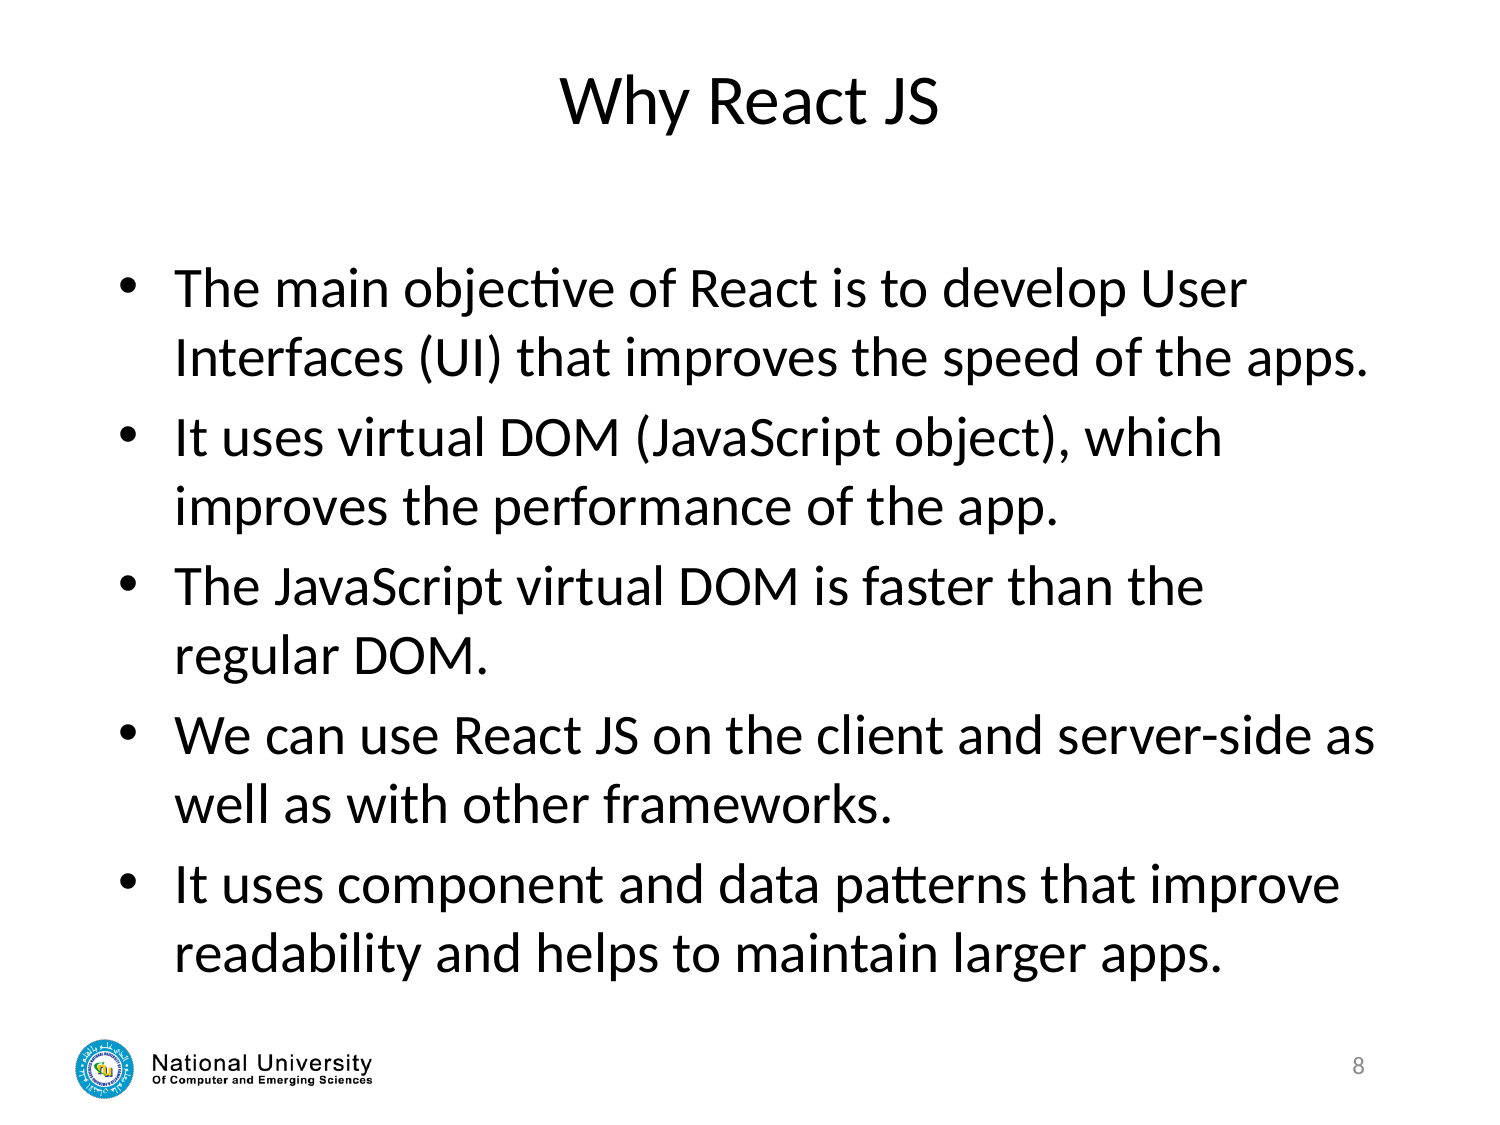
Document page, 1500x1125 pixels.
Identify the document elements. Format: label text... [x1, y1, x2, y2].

picture [151, 1034, 382, 1104]
picture [87, 1052, 122, 1086]
picture [111, 1074, 134, 1099]
title Why React JS [75, 45, 1425, 233]
slide_number 8 [1337, 1034, 1425, 1095]
picture [75, 1039, 98, 1065]
list The main objective of React is to develop User Interfaces (UI) that improves the speed of the apps. It uses virtual DOM (JavaScript object), which improves the performance of the app. The JavaScript virtual DOM is faster than the regular DOM. We can use React JS on the client and server-side as well as with other frameworks. It uses component and data patterns that improve readability and helps to maintain larger apps. [103, 242, 1397, 1014]
picture [75, 1075, 100, 1099]
picture [111, 1039, 134, 1064]
